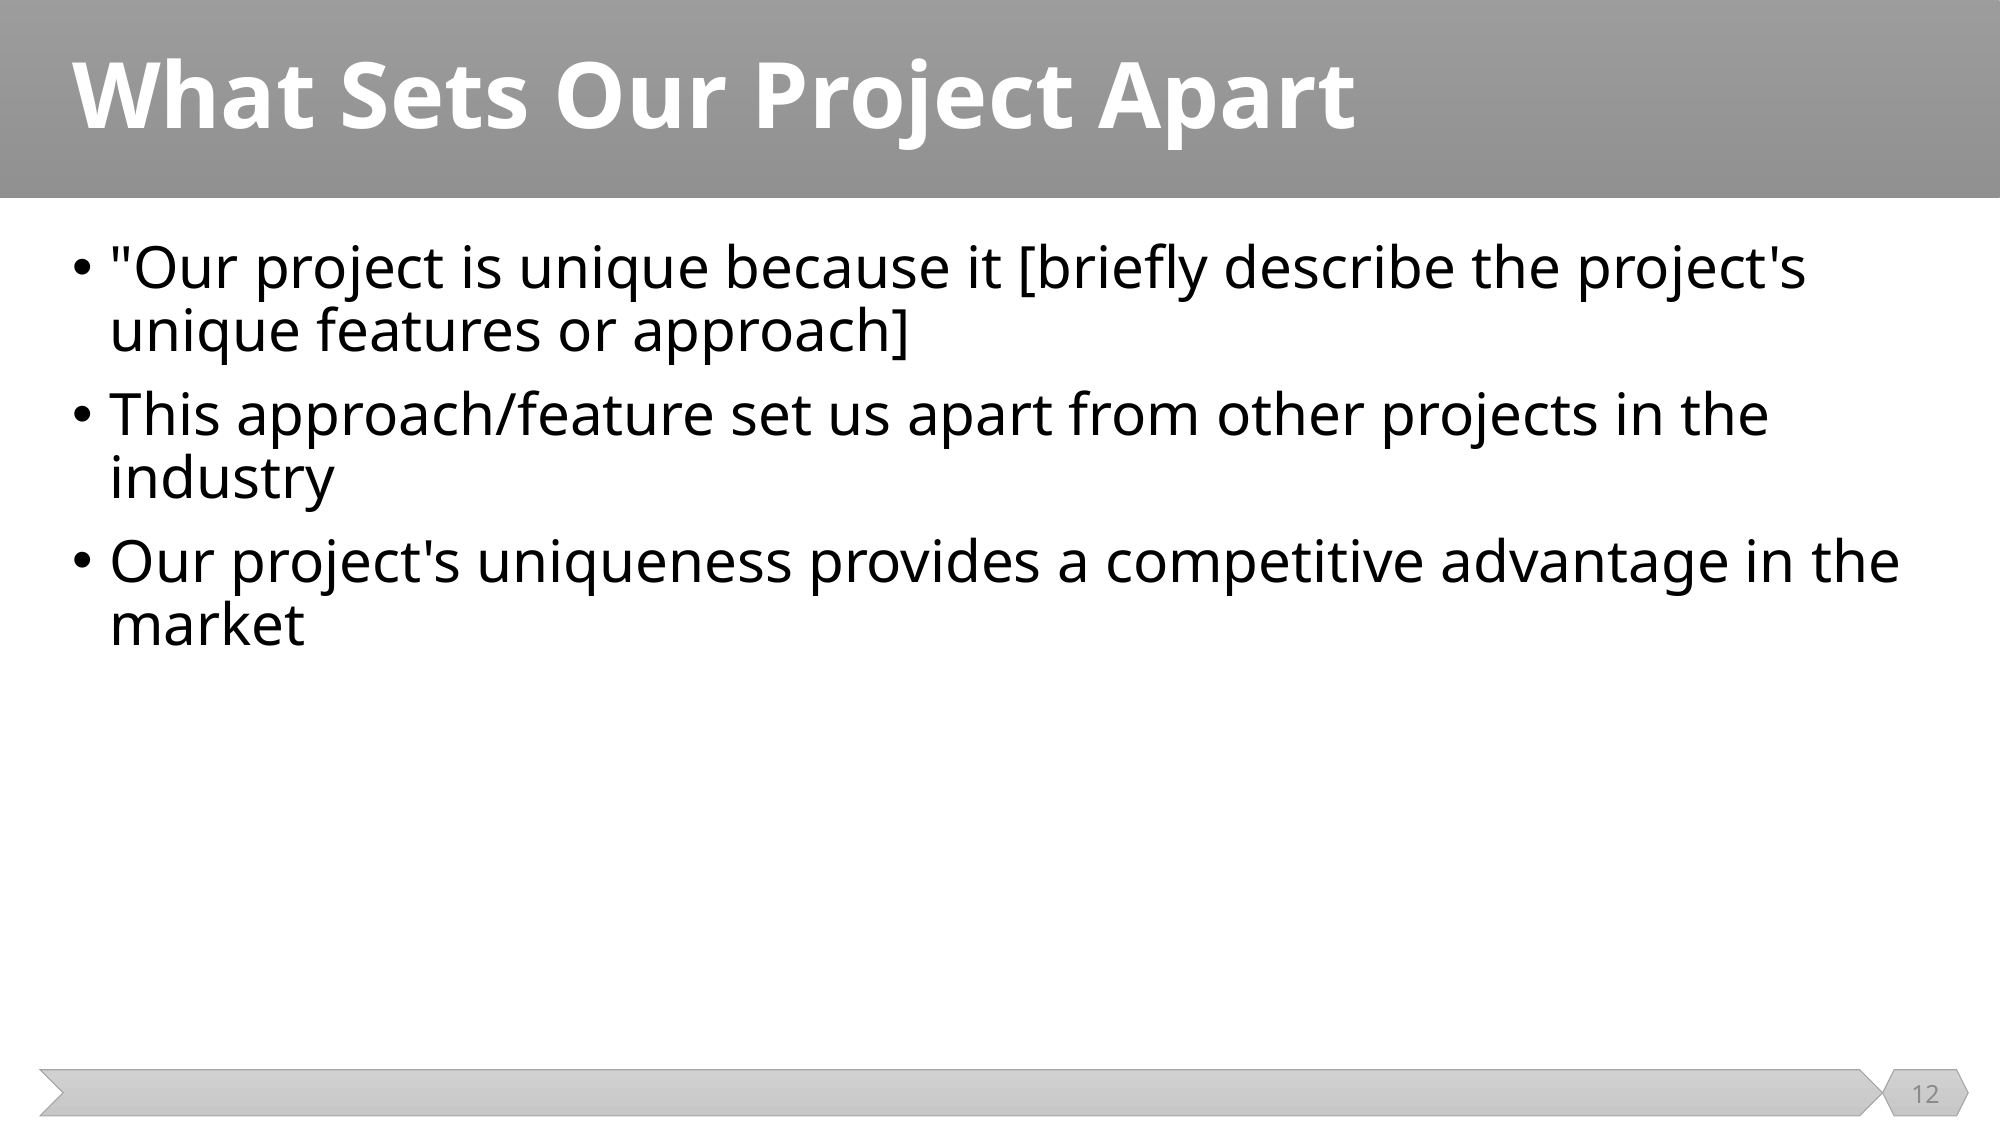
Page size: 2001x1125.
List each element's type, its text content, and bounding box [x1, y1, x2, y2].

slide_number 12 [1882, 1065, 1969, 1125]
title What Sets Our Project Apart [56, 0, 1969, 199]
list "Our project is unique because it [briefly describe the project's unique features or approach] This approach/feature set us apart from other projects in the industry Our project's uniqueness provides a competitive advantage in the market [56, 230, 1969, 1010]
